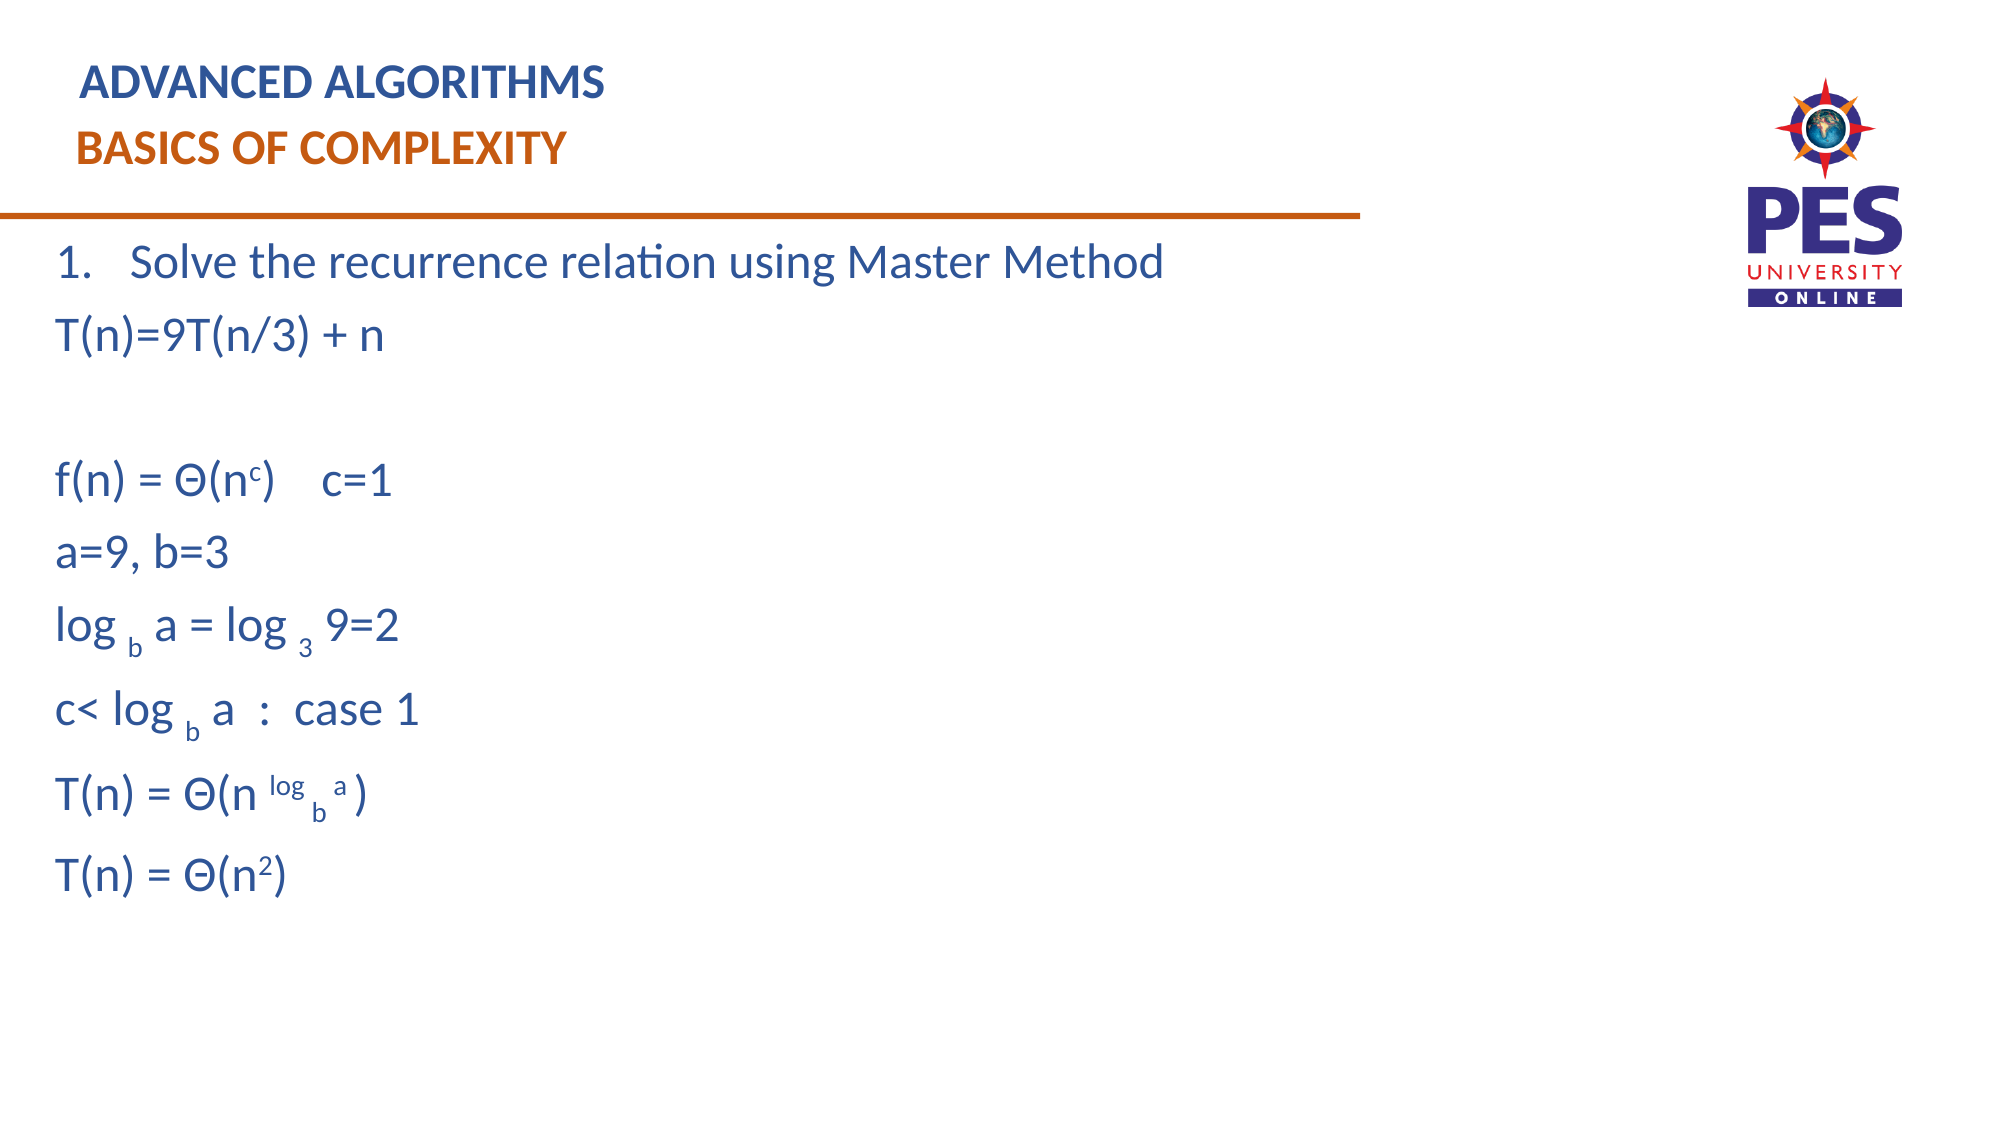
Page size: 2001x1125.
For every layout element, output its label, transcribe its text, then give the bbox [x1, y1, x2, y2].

text_box BASICS OF COMPLEXITY [60, 106, 1373, 134]
picture [1748, 76, 1902, 307]
text_box ADVANCED ALGORITHMS [64, 41, 1294, 116]
text_box Solve the recurrence relation using Master Method T(n)=9T(n/3) + n f(n) = Θ(nc) c=1 a=9, b=3 log b a = log 3 9=2 c< log b a : case 1 T(n) = Θ(n log b a ) T(n) = Θ(n2) [25, 134, 1387, 1011]
